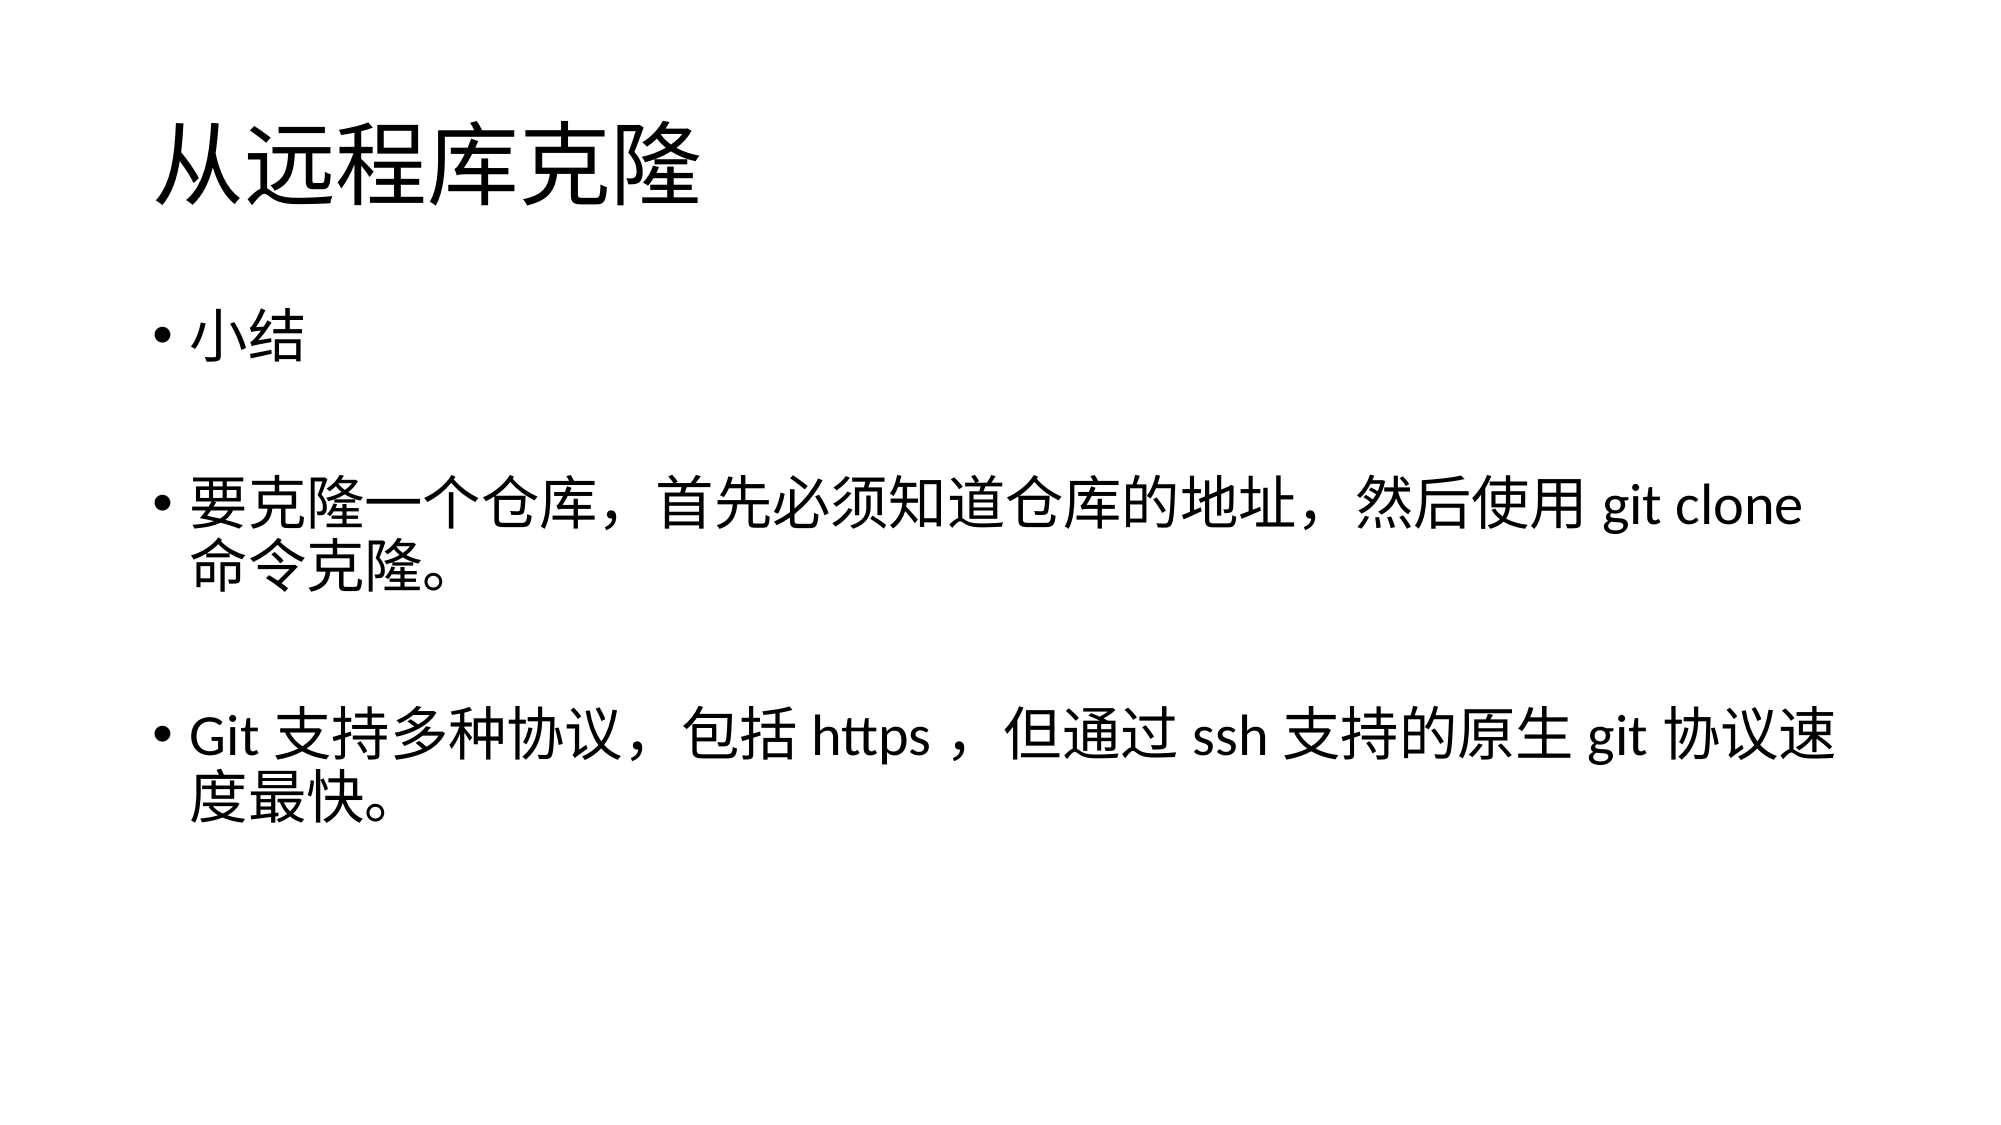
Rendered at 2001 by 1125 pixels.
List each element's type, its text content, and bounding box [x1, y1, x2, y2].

title 从远程库克隆 [137, 59, 1863, 278]
list 小结 要克隆一个仓库，首先必须知道仓库的地址，然后使用git clone命令克隆。 Git支持多种协议，包括https，但通过ssh支持的原生git协议速度最快。 [137, 299, 1863, 1014]
